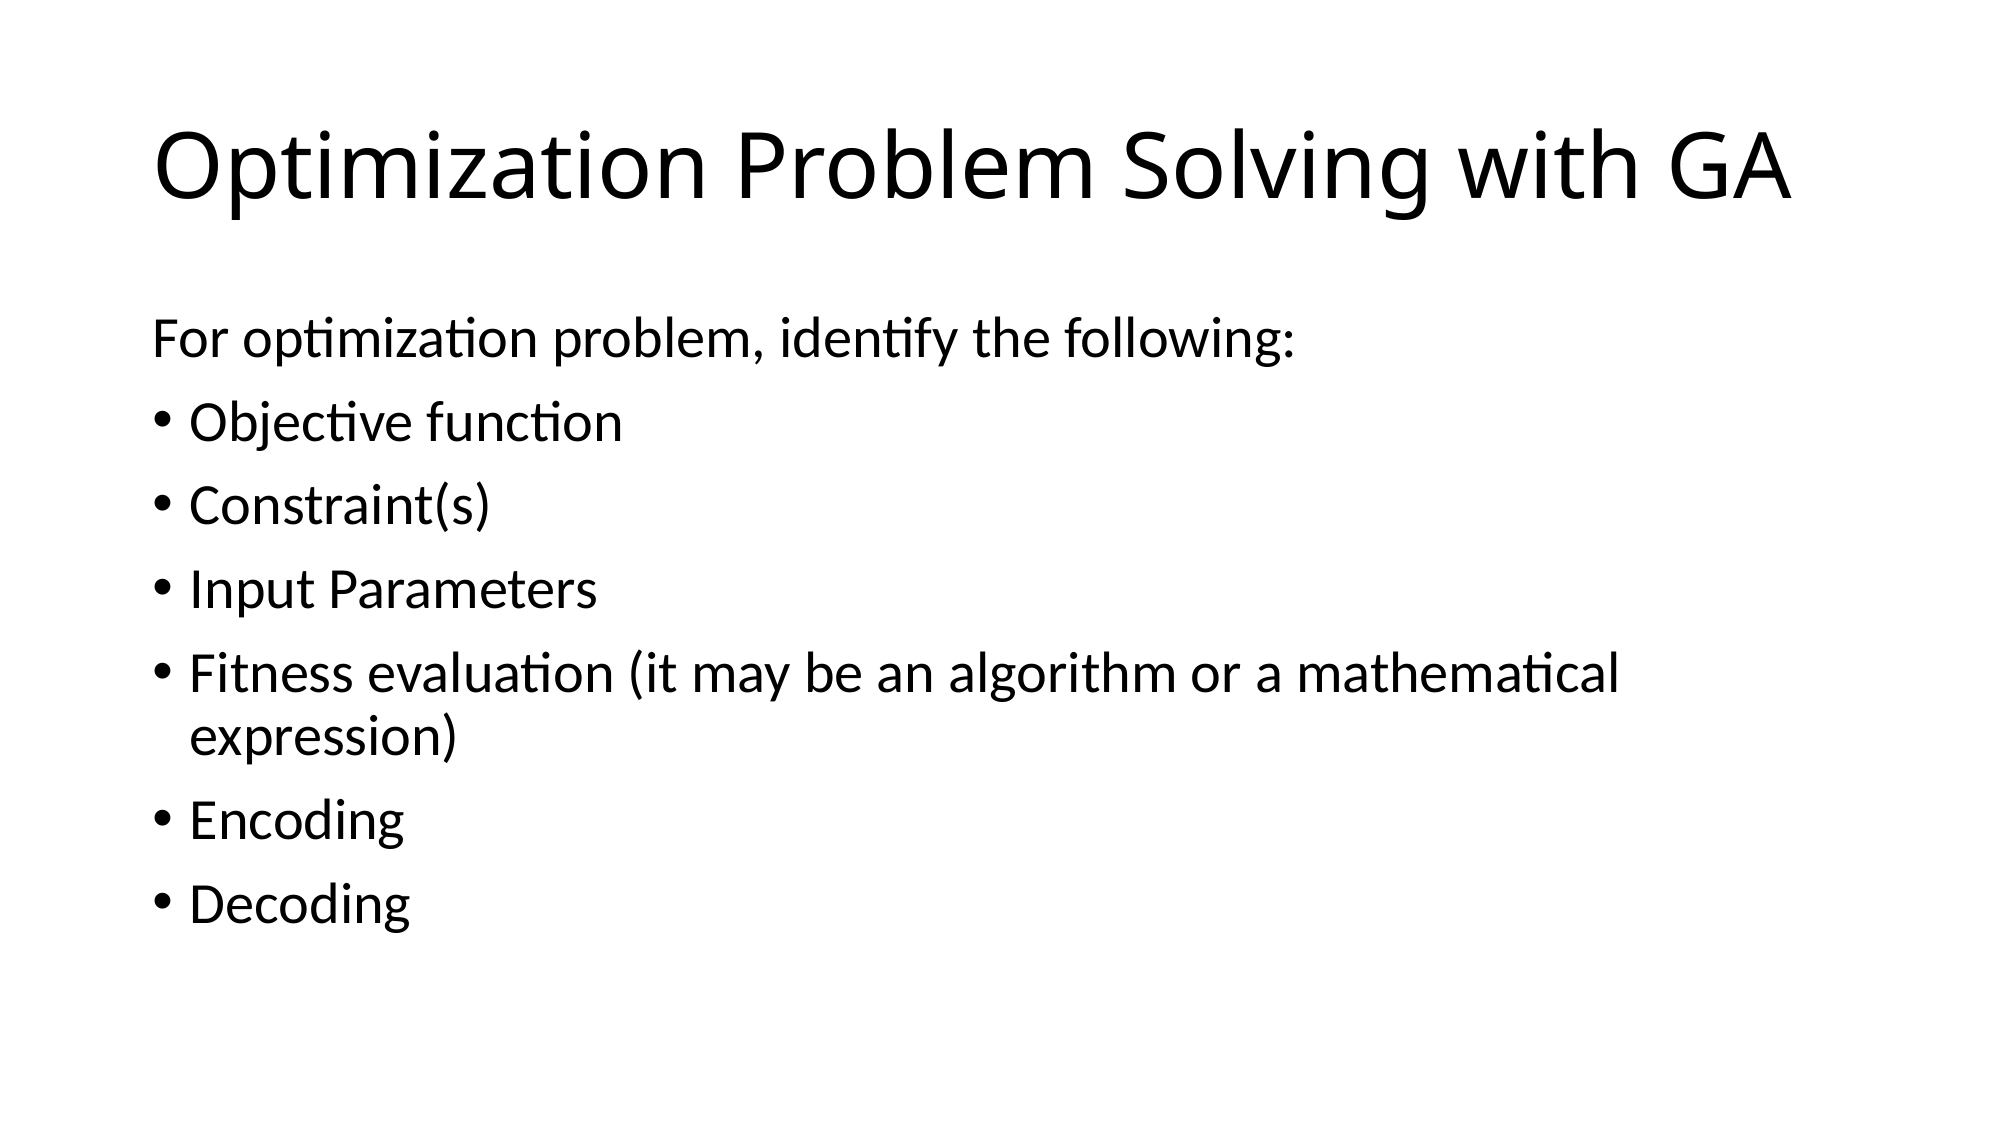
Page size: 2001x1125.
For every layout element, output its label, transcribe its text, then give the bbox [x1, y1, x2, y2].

list For optimization problem, identify the following: Objective function Constraint(s) Input Parameters Fitness evaluation (it may be an algorithm or a mathematical expression) Encoding Decoding [137, 299, 1863, 1014]
title Optimization Problem Solving with GA [137, 59, 1863, 278]
